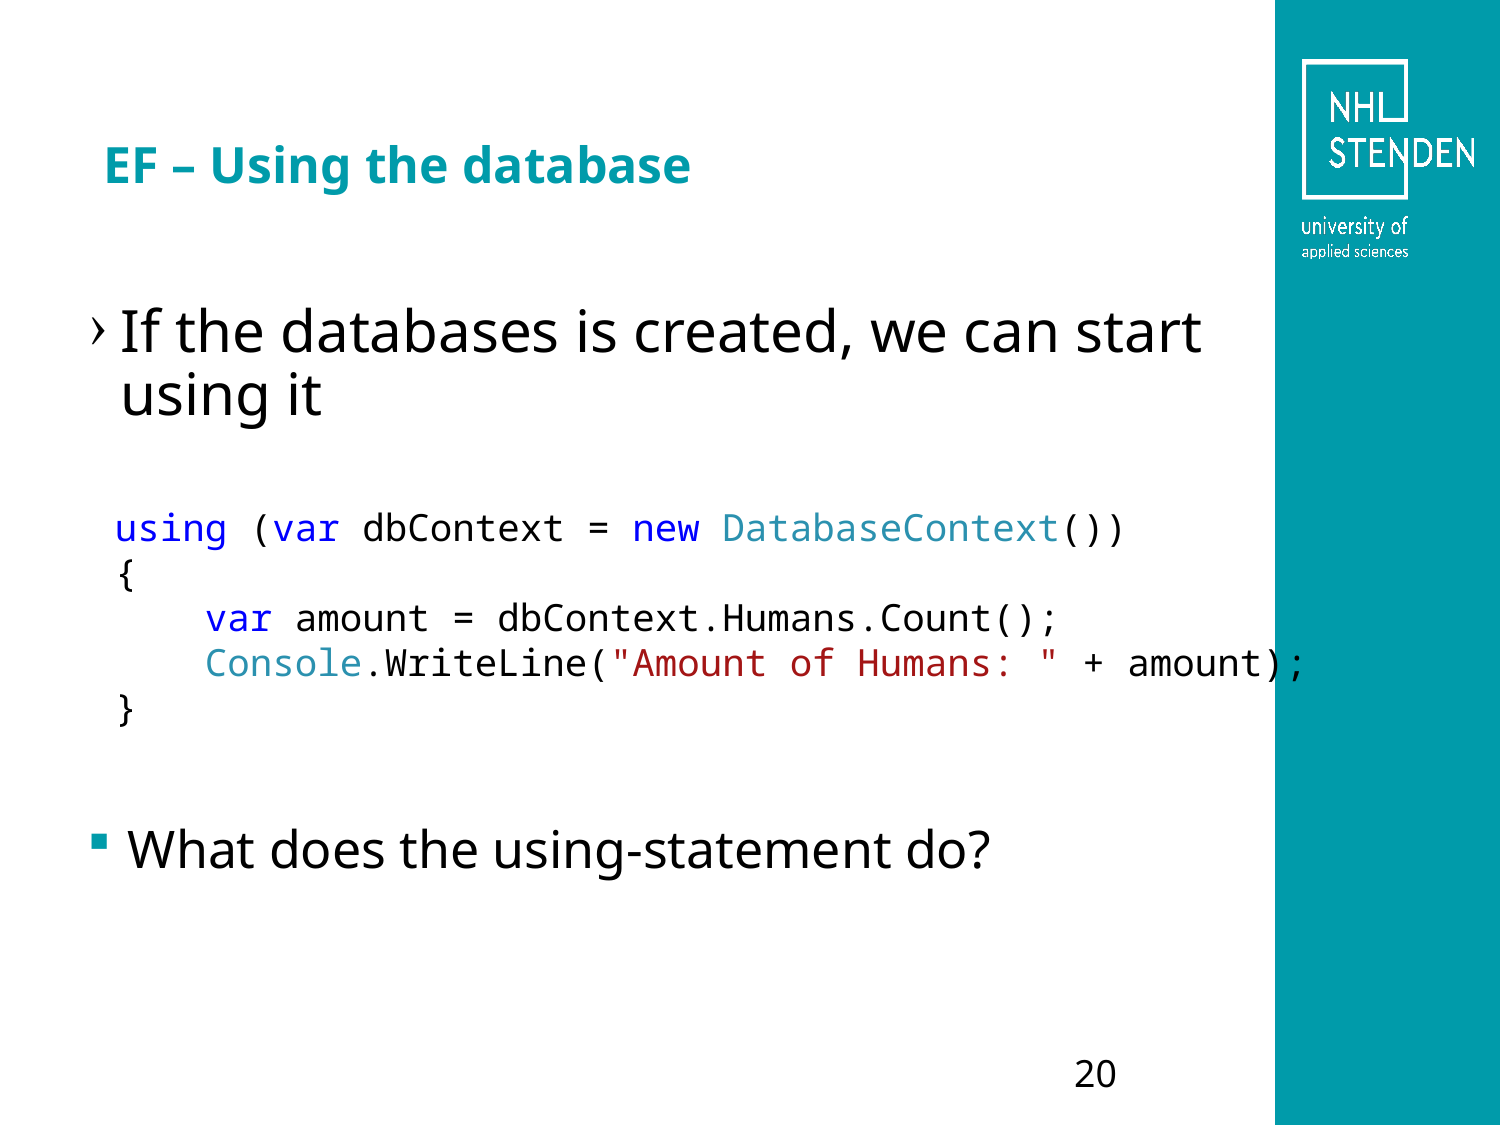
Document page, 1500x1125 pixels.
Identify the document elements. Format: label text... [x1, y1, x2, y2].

title EF – Using the database [88, 113, 1376, 222]
list What does the using-statement do? [72, 816, 1215, 888]
text_box using (var dbContext = new DatabaseContext()) { var amount = dbContext.Humans.Count(); Console.WriteLine("Amount of Humans: " + amount); } [100, 496, 1447, 736]
slide_number 20 [1059, 1042, 1259, 1103]
text_box If the databases is created, we can start using it [88, 302, 1232, 374]
picture [1302, 59, 1474, 259]
